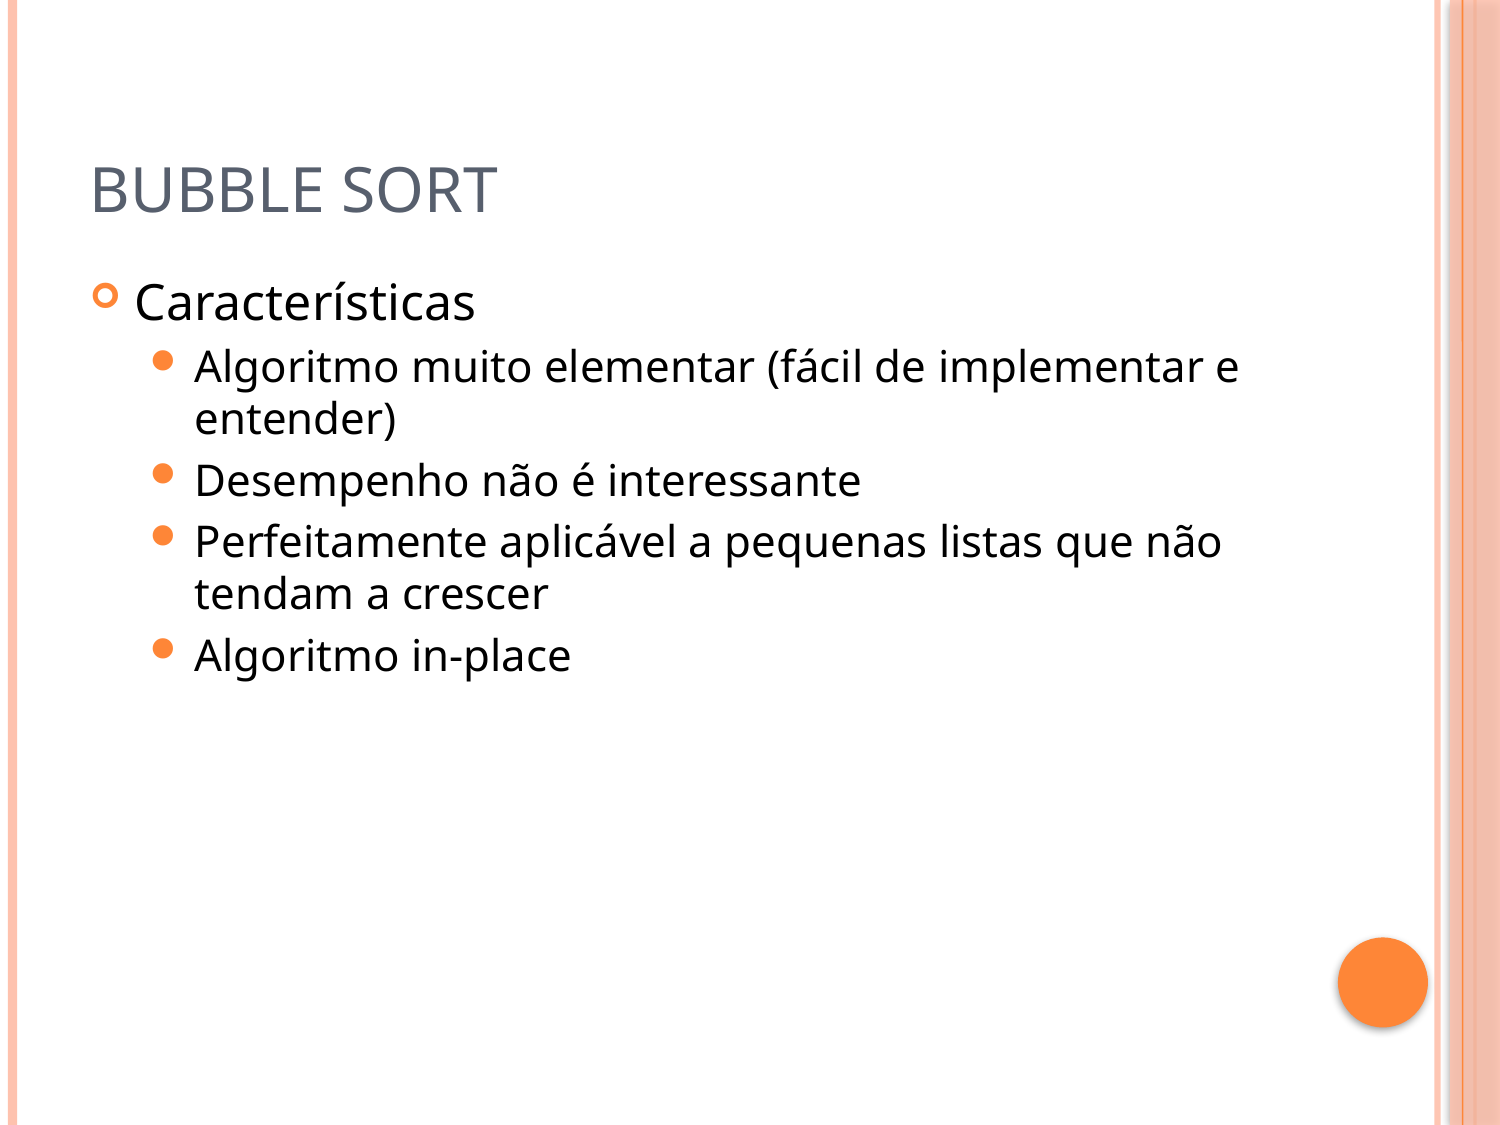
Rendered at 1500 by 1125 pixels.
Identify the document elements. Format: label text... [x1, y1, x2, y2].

list Características Algoritmo muito elementar (fácil de implementar e entender) Desempenho não é interessante Perfeitamente aplicável a pequenas listas que não tendam a crescer Algoritmo in-place [75, 262, 1300, 1062]
title Bubble Sort [75, 45, 1300, 233]
